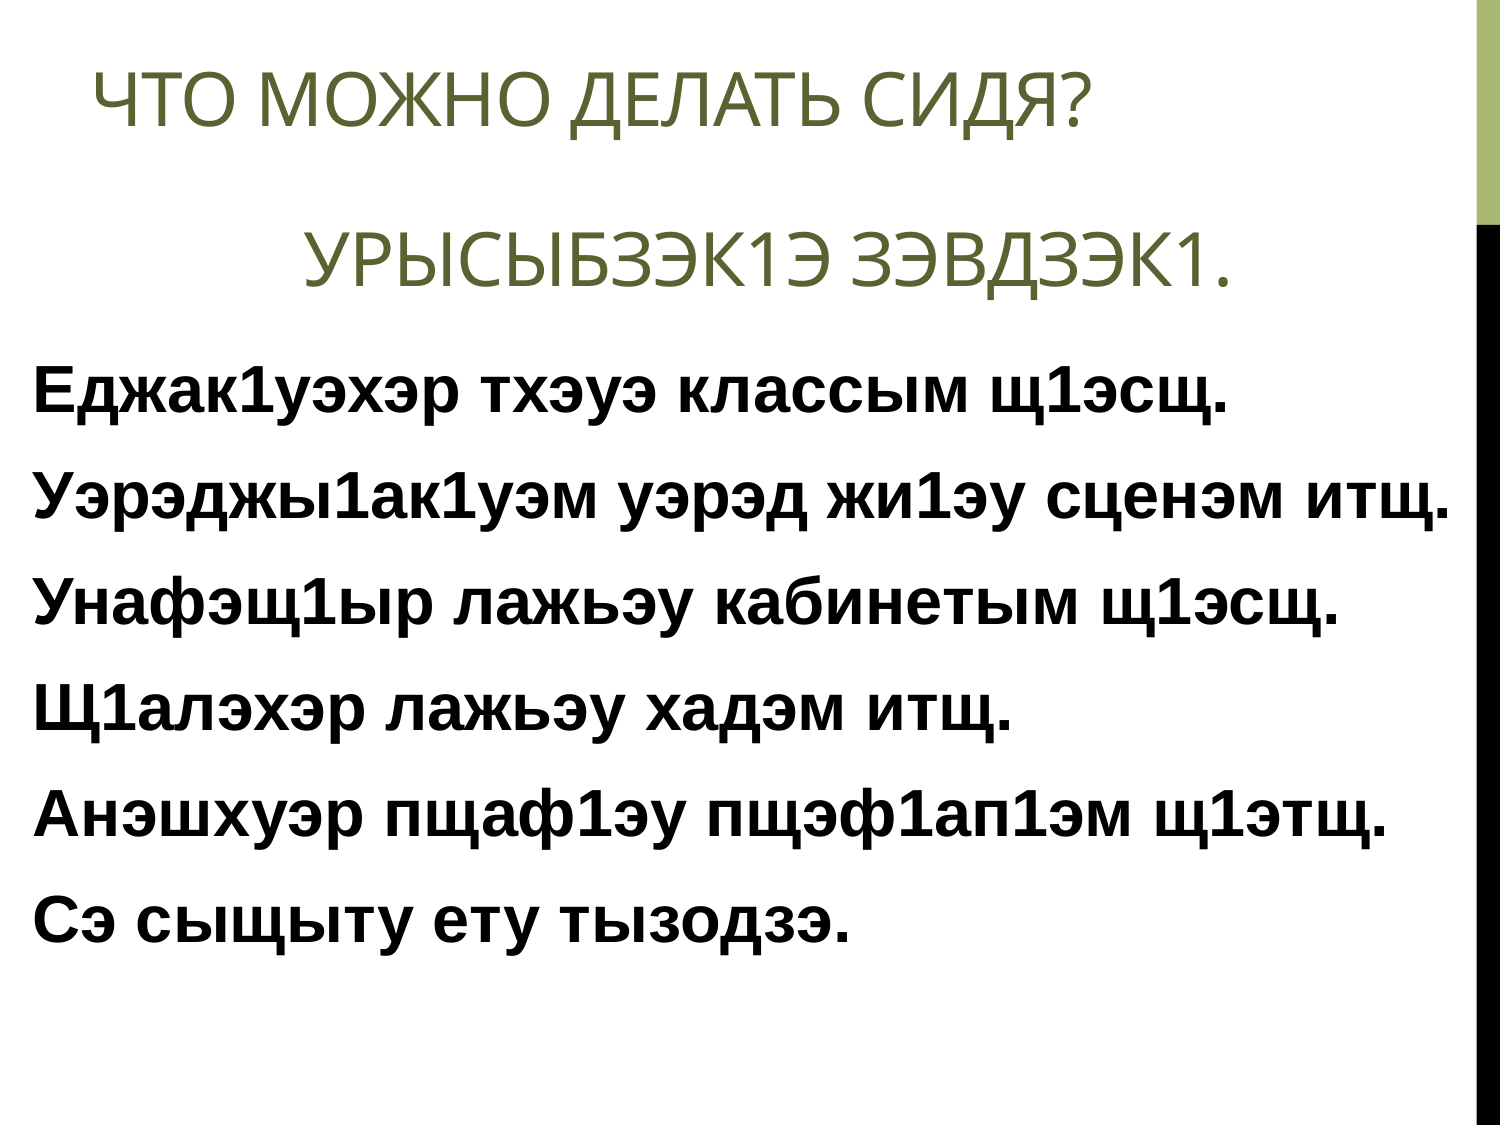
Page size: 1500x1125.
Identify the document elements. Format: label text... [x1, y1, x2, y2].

list Еджак1уэхэр тхэуэ классым щ1эсщ. Уэрэджы1ак1уэм уэрэд жи1эу сценэм итщ. Унафэщ1ыр лажьэу кабинетым щ1эсщ. Щ1алэхэр лажьэу хадэм итщ. Анэшхуэр пщаф1эу пщэф1ап1эм щ1этщ. Сэ сыщыту ету тызодзэ. [17, 338, 1483, 1094]
text_box Урысыбзэк1э зэвдзэк1. [76, 184, 1461, 309]
title Что можно делать сидя? [75, 25, 1459, 149]
